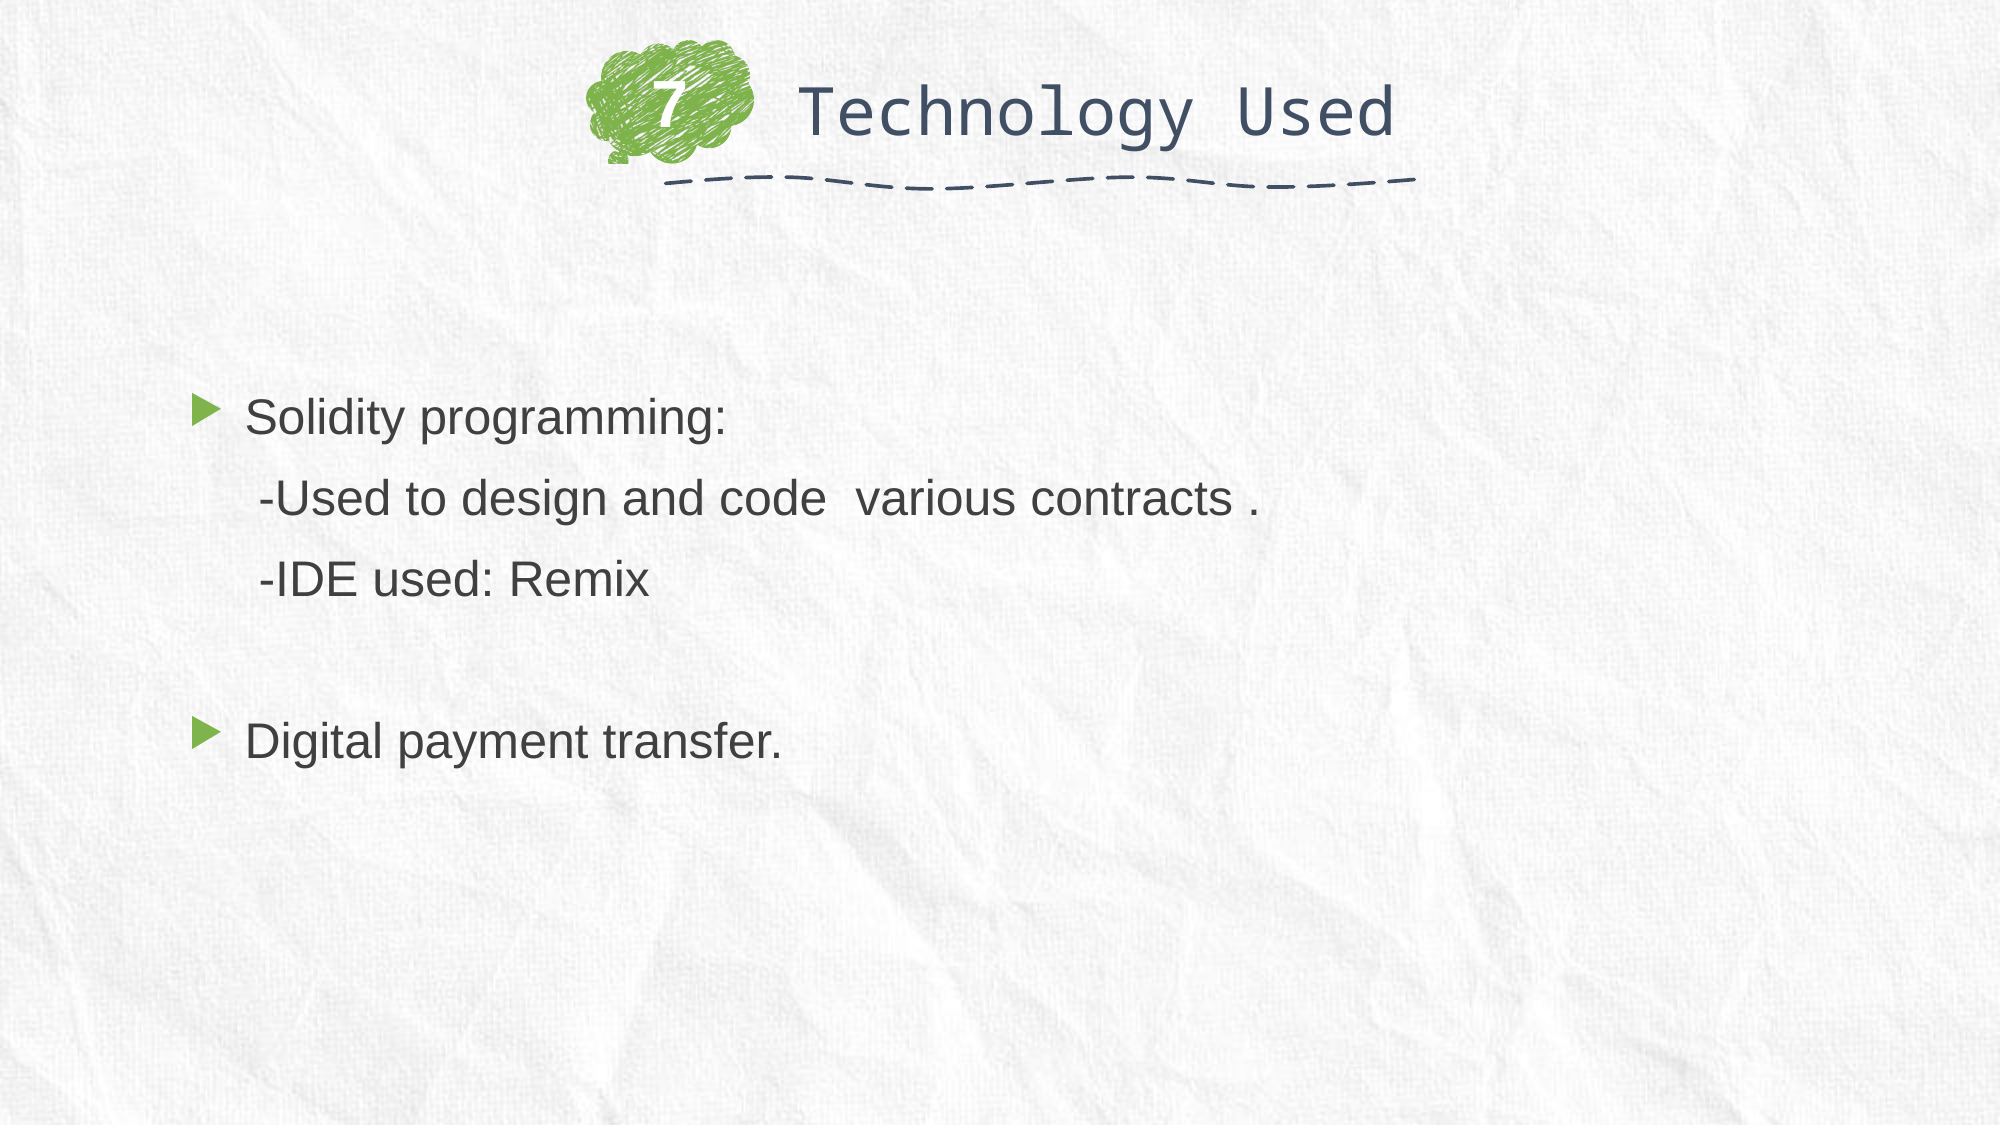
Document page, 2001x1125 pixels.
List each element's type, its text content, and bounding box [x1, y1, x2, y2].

text_box [585, 55, 611, 146]
text_box [664, 176, 1423, 190]
text_box [596, 149, 697, 185]
text_box Technology Used [781, 61, 1418, 156]
text_box Solidity programming: -Used to design and code various contracts . -IDE used: Remix Digital payment transfer. [173, 311, 1584, 948]
text_box [614, 38, 756, 139]
text_box 7 [611, 53, 729, 149]
